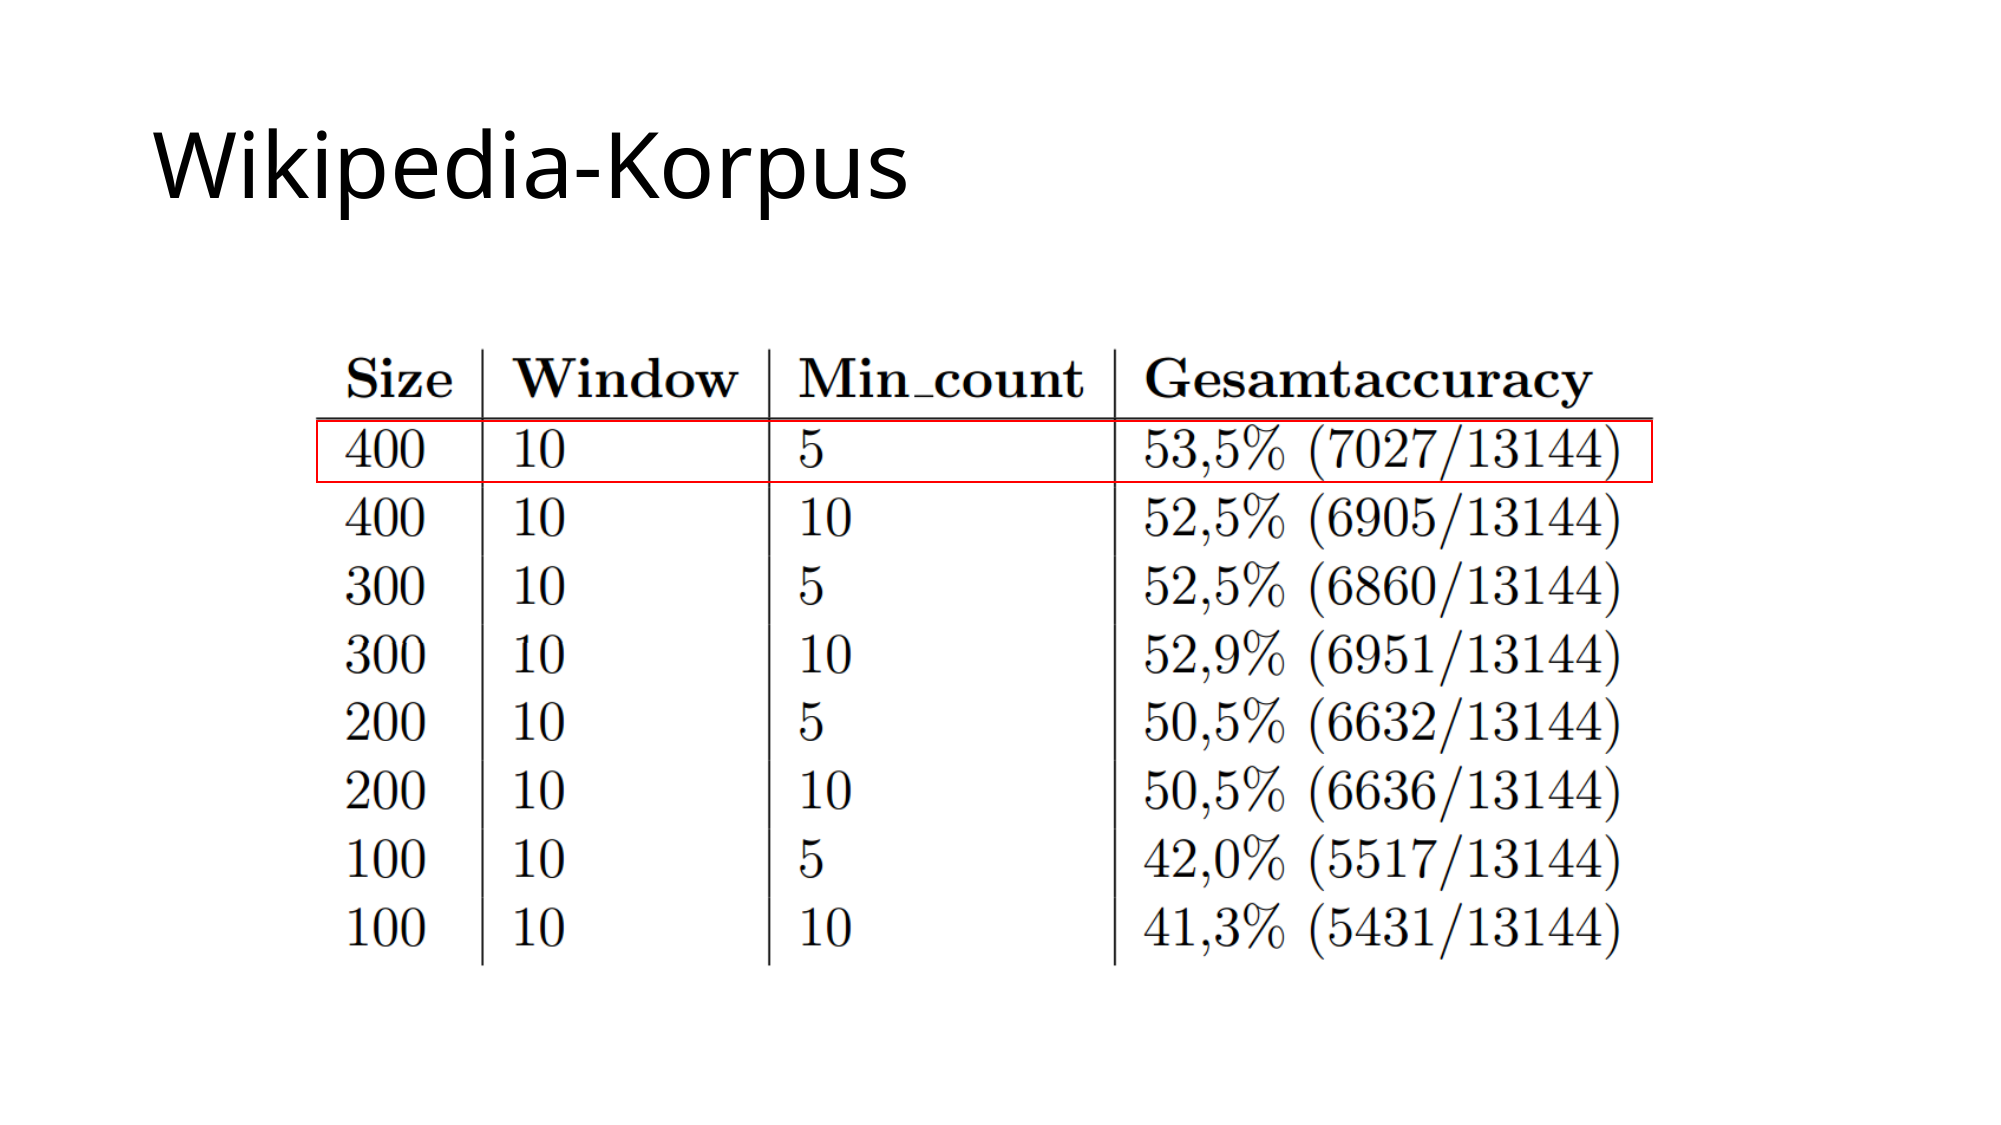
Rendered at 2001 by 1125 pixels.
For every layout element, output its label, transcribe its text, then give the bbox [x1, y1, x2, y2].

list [290, 299, 1710, 1014]
title Wikipedia-Korpus [137, 59, 1863, 278]
